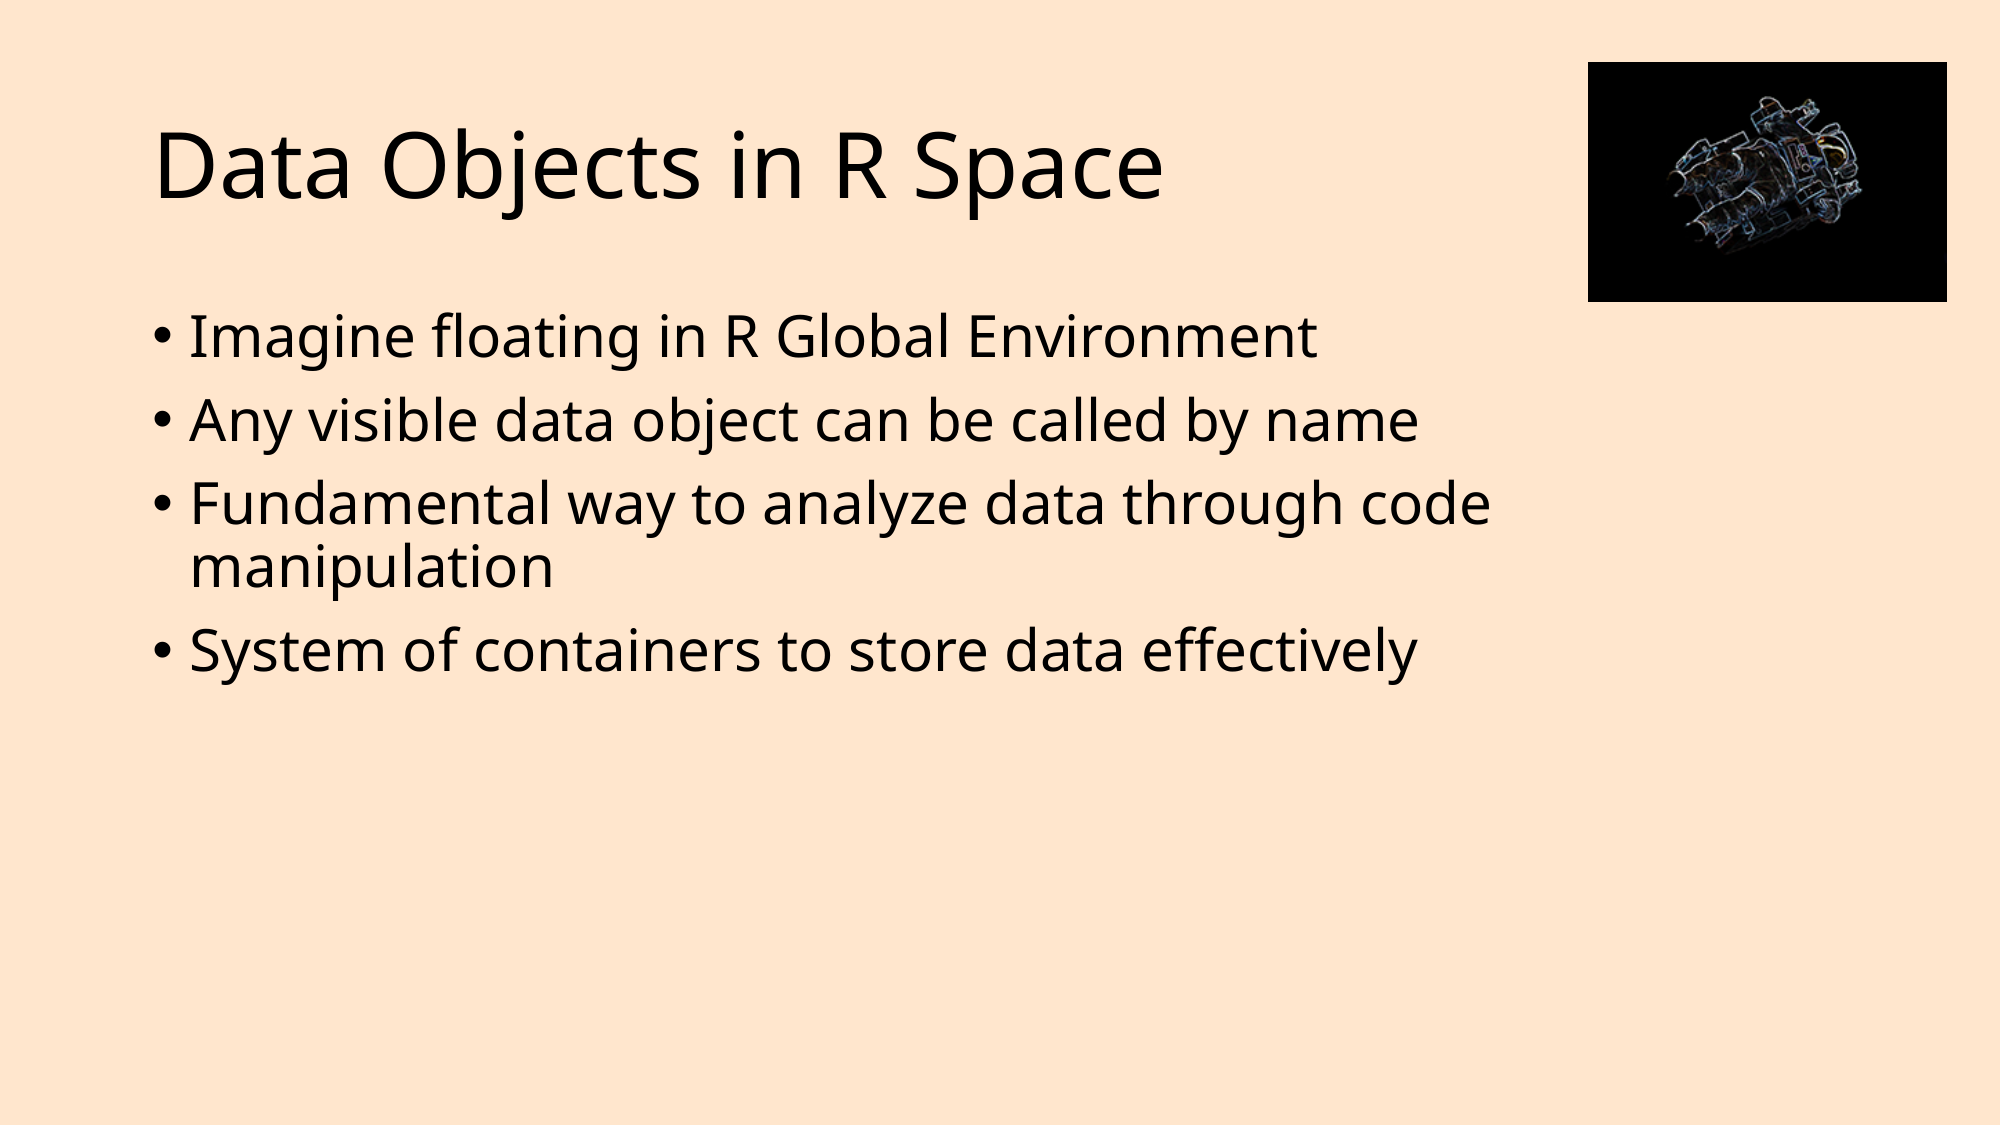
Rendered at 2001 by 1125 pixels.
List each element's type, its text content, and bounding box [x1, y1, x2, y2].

list Imagine floating in R Global Environment Any visible data object can be called by name Fundamental way to analyze data through code manipulation System of containers to store data effectively [137, 299, 1863, 1014]
picture [1587, 61, 1947, 303]
title Data Objects in R Space [137, 59, 1863, 278]
